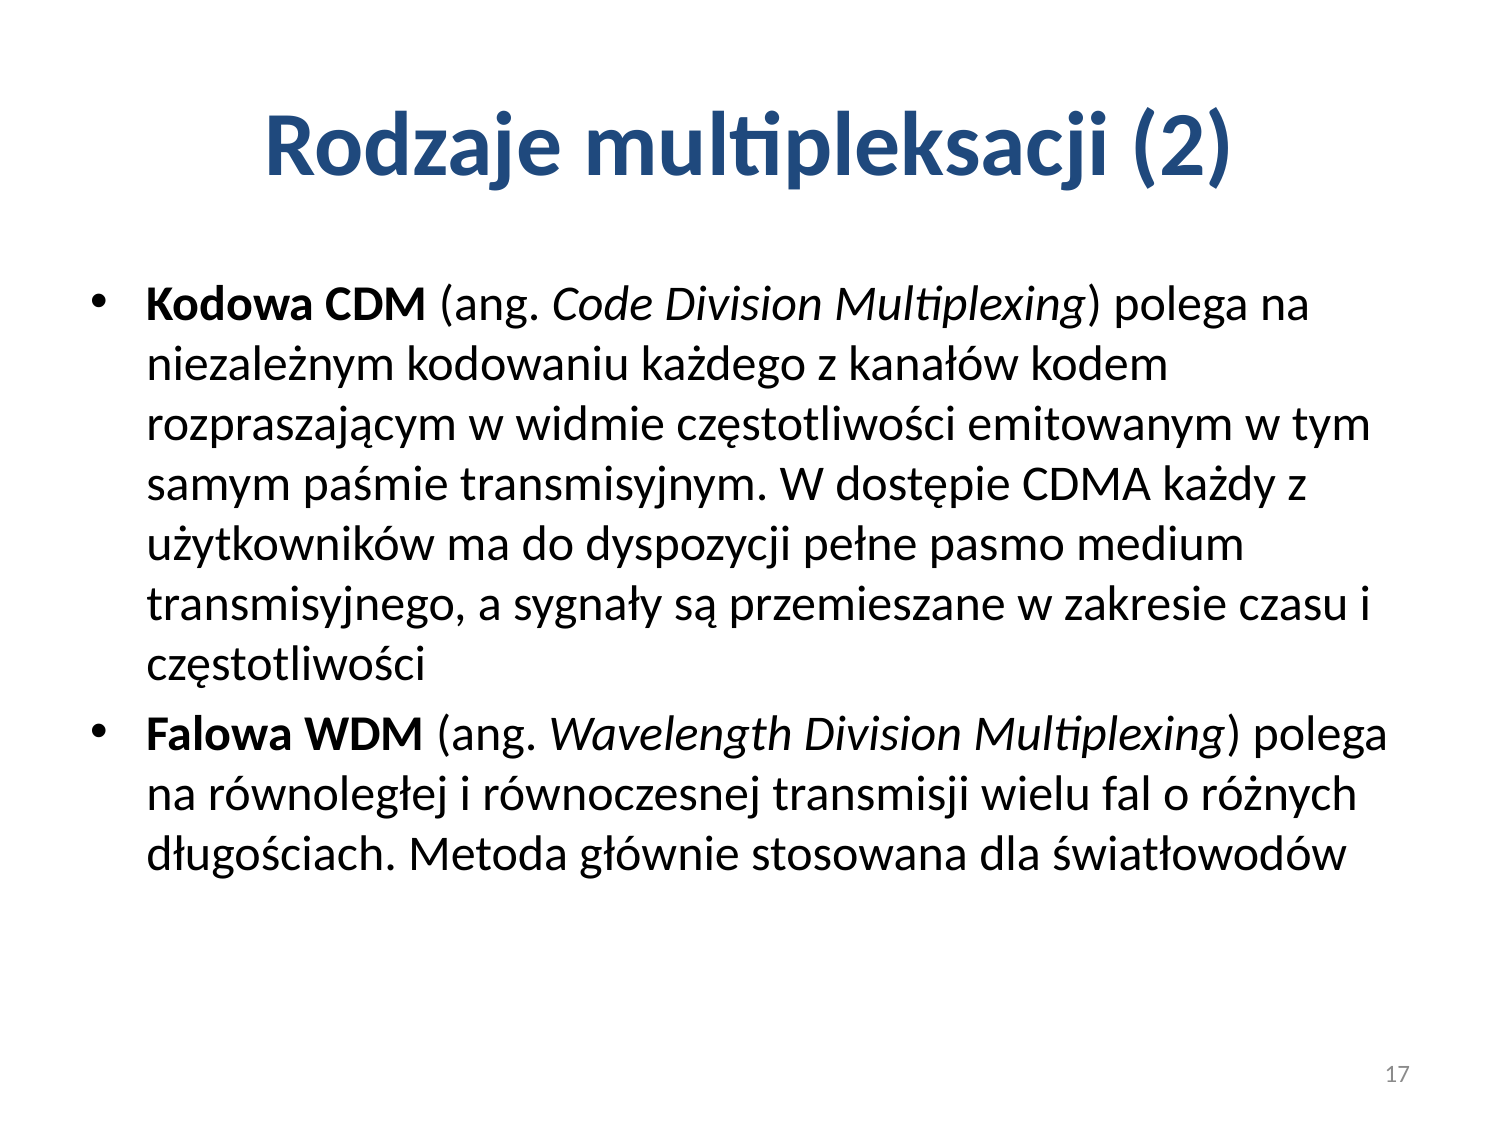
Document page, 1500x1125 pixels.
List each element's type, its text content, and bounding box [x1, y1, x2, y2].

title Rodzaje multipleksacji (2) [75, 45, 1425, 233]
list Kodowa CDM (ang. Code Division Multiplexing) polega na niezależnym kodowaniu każdego z kanałów kodem rozpraszającym w widmie częstotliwości emitowanym w tym samym paśmie transmisyjnym. W dostępie CDMA każdy z użytkowników ma do dyspozycji pełne pasmo medium transmisyjnego, a sygnały są przemieszane w zakresie czasu i częstotliwości Falowa WDM (ang. Wavelength Division Multiplexing) polega na równoległej i równoczesnej transmisji wielu fal o różnych długościach. Metoda głównie stosowana dla światłowodów [75, 262, 1425, 1071]
slide_number 17 [1074, 1042, 1425, 1103]
